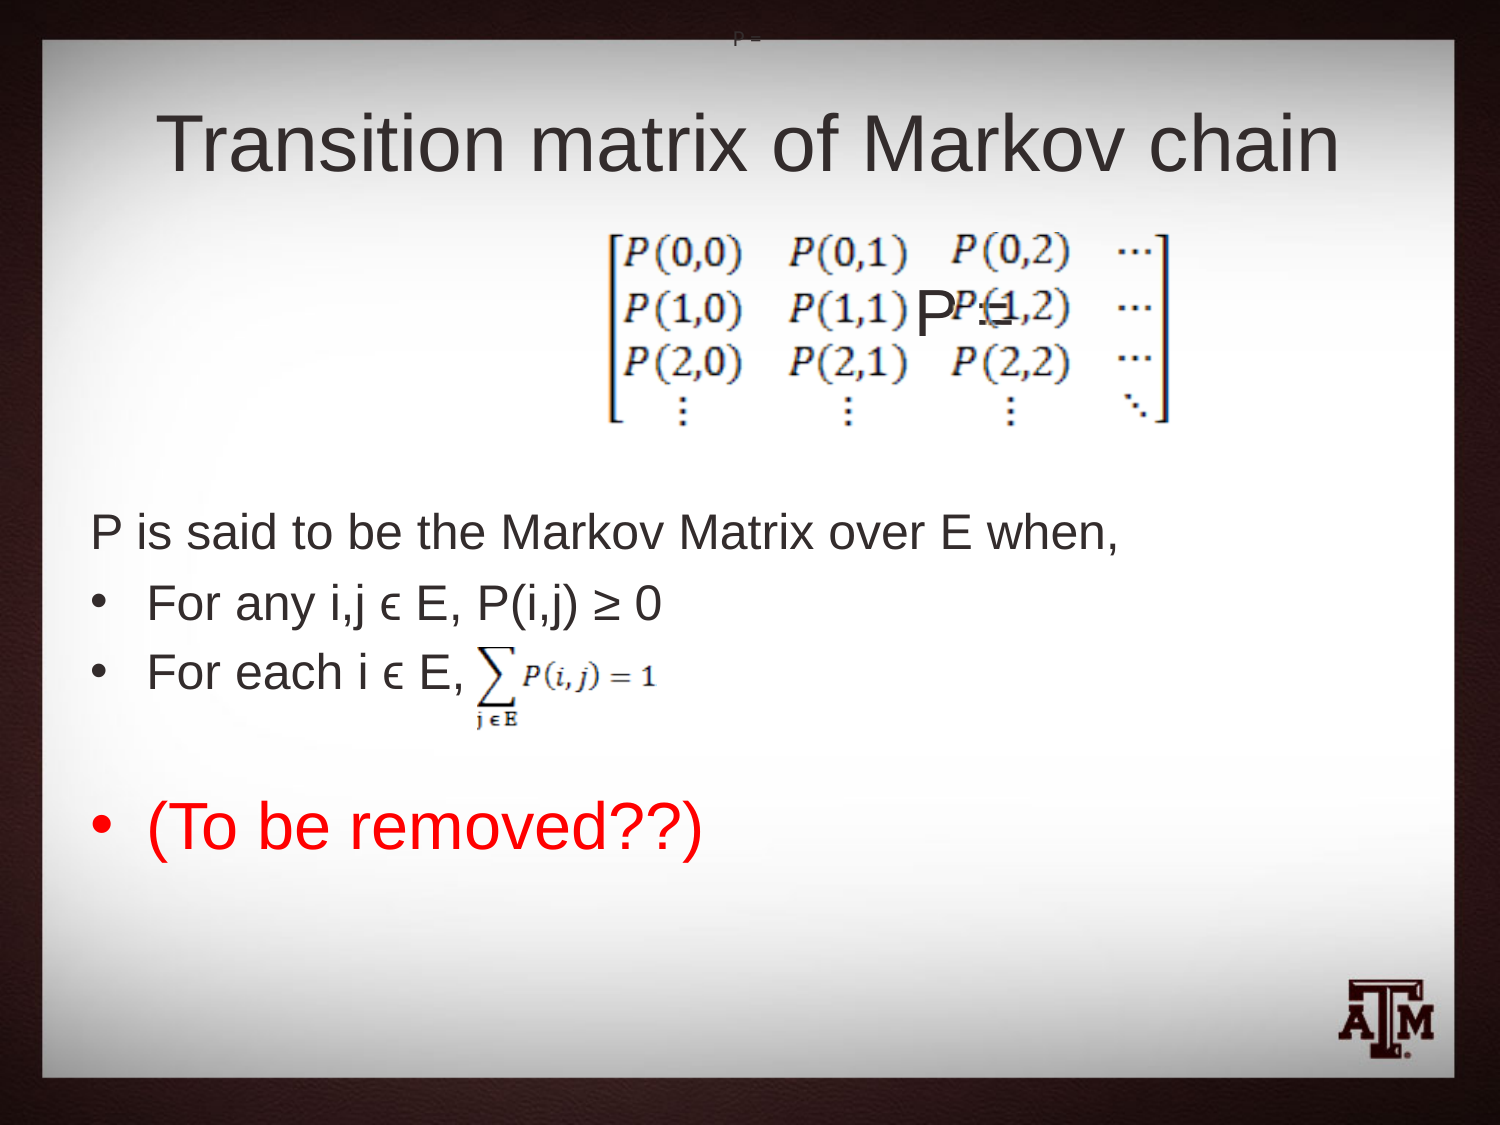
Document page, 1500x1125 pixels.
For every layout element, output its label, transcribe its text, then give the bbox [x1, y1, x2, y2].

picture [0, 75, 1500, 1125]
title Transition matrix of Markov chain [75, 75, 1425, 233]
text_box [0, 0, 1500, 75]
list P = P is said to be the Markov Matrix over E when, For any i,j ϵ E, P(i,j) ≥ 0 For each i ϵ E, (To be removed??) [75, 262, 1425, 969]
